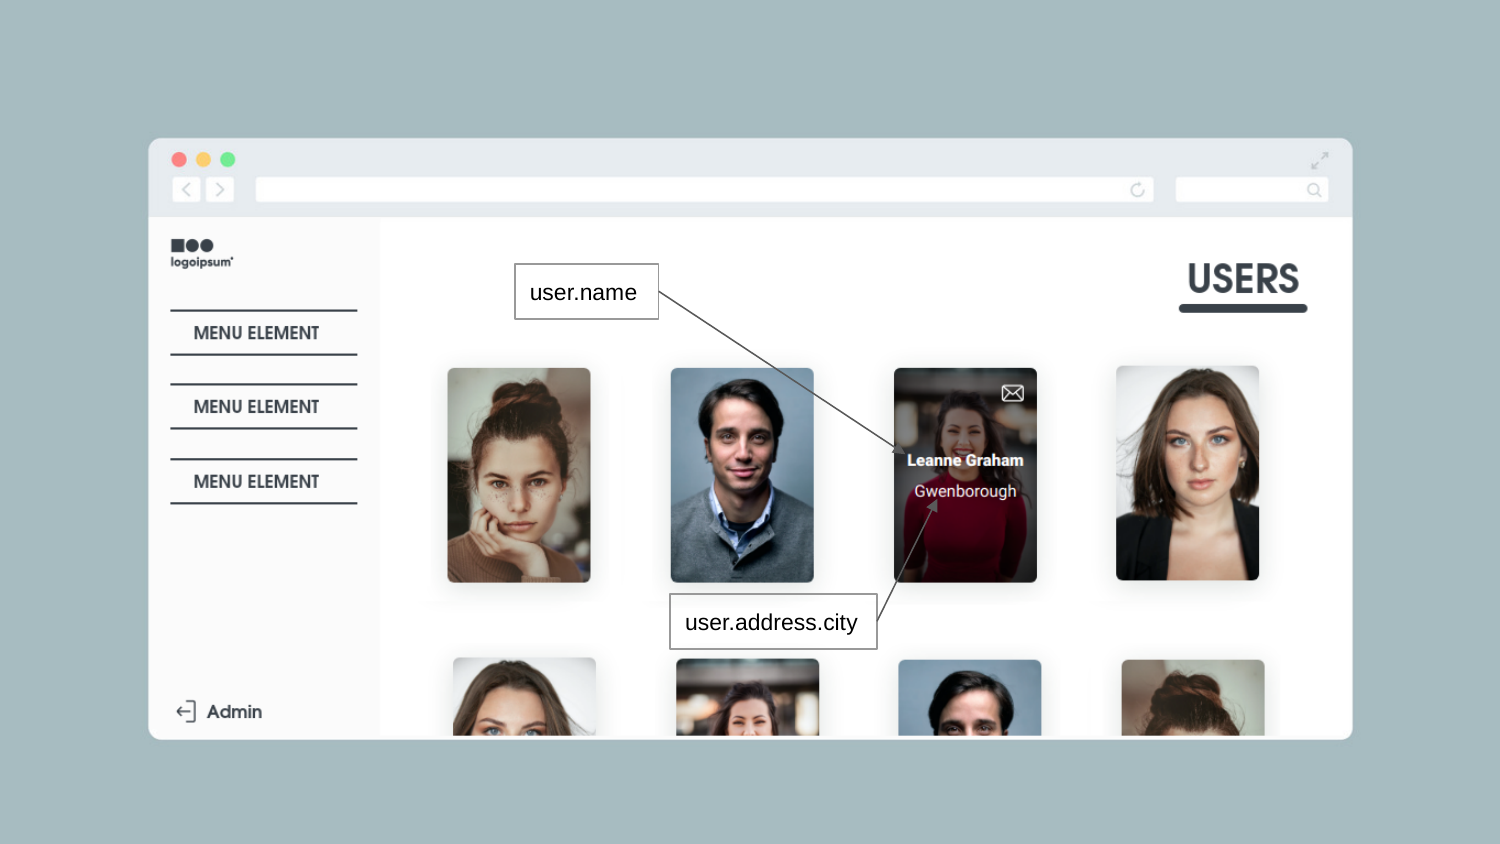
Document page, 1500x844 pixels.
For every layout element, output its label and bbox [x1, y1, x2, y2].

text_box [876, 498, 938, 624]
text_box [658, 292, 906, 455]
picture [0, 0, 1500, 844]
